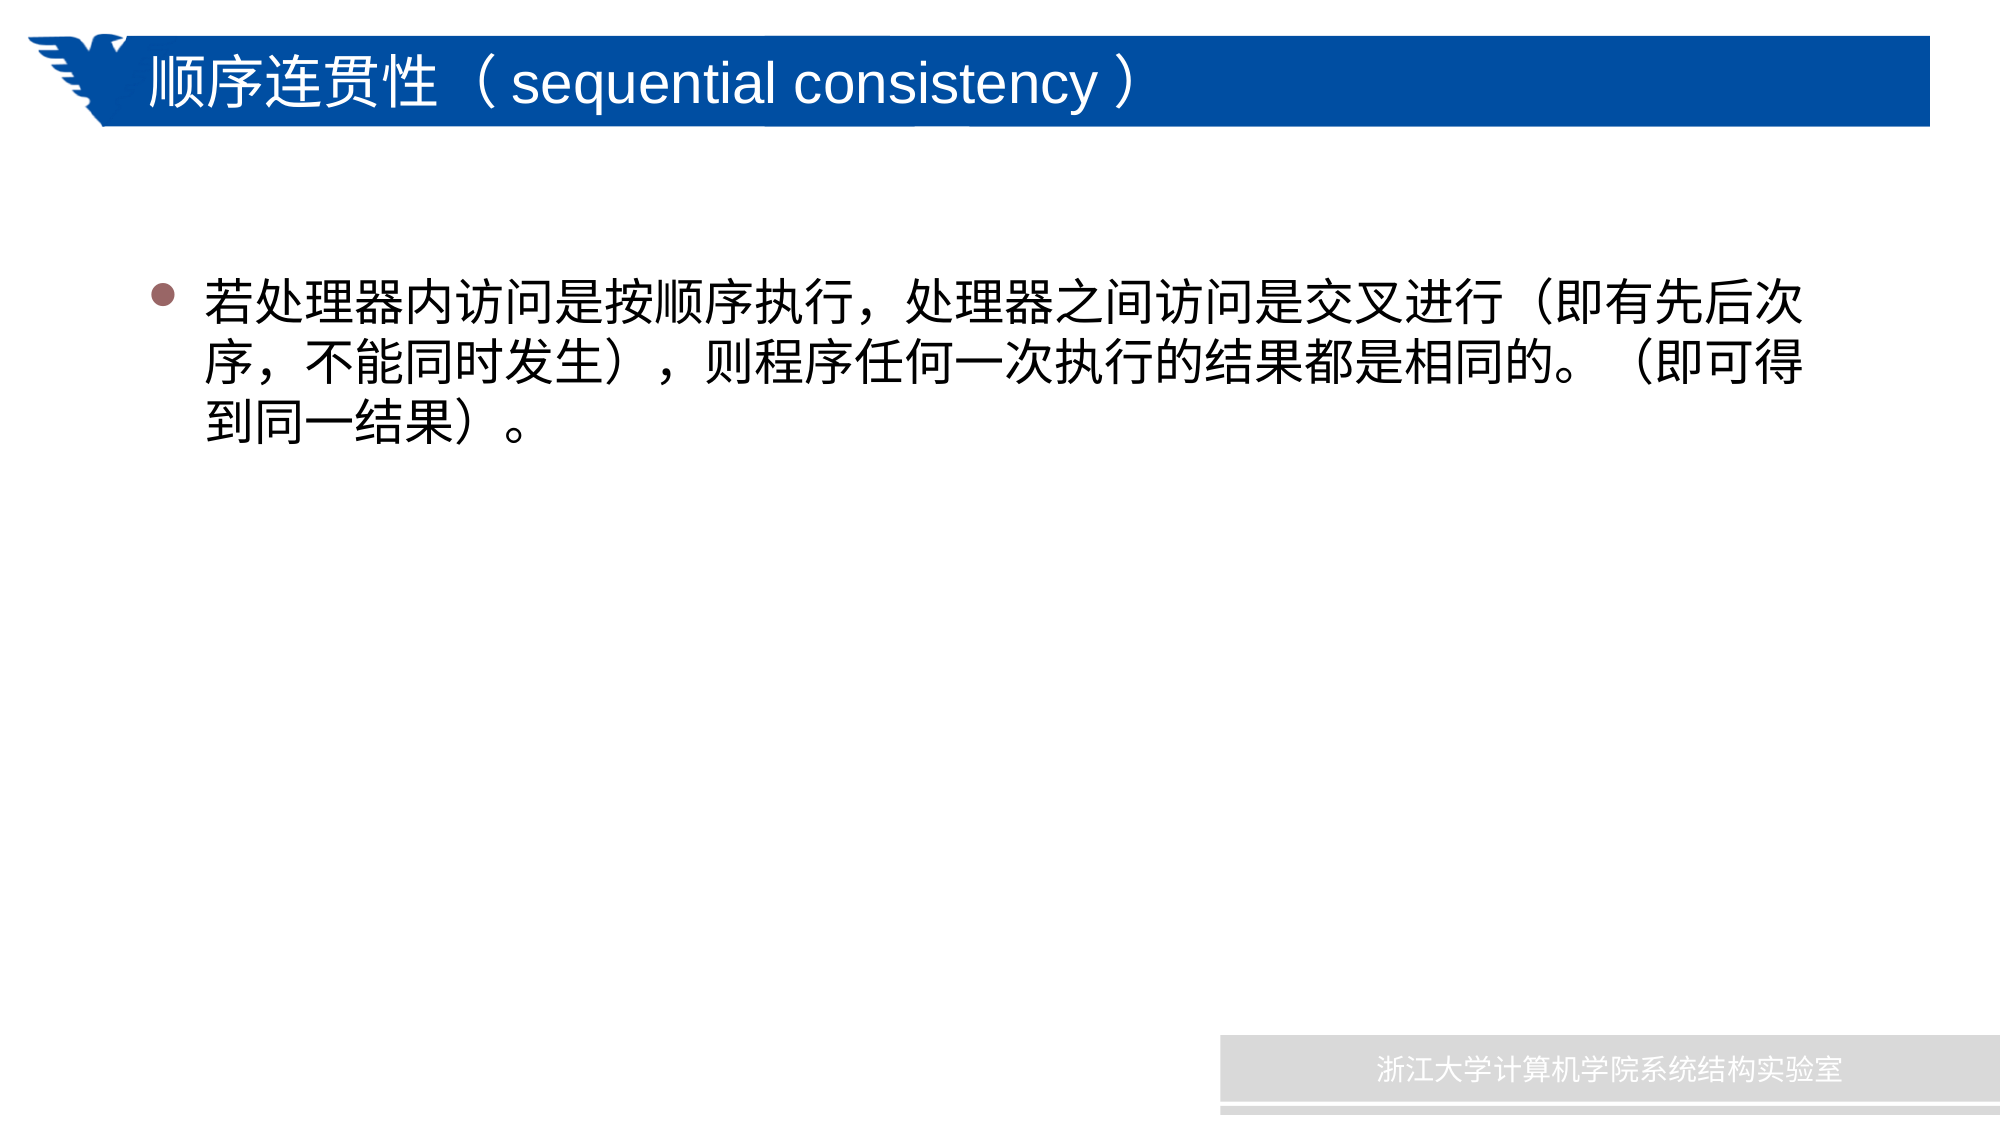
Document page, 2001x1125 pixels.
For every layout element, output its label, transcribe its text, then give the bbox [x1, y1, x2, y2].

list 若处理器内访问是按顺序执行，处理器之间访问是交叉进行（即有先后次序，不能同时发生），则程序任何一次执行的结果都是相同的。（即可得到同一结果）。 [133, 262, 1867, 988]
picture [7, 19, 197, 127]
title 顺序连贯性（sequential consistency） [133, 37, 1796, 188]
